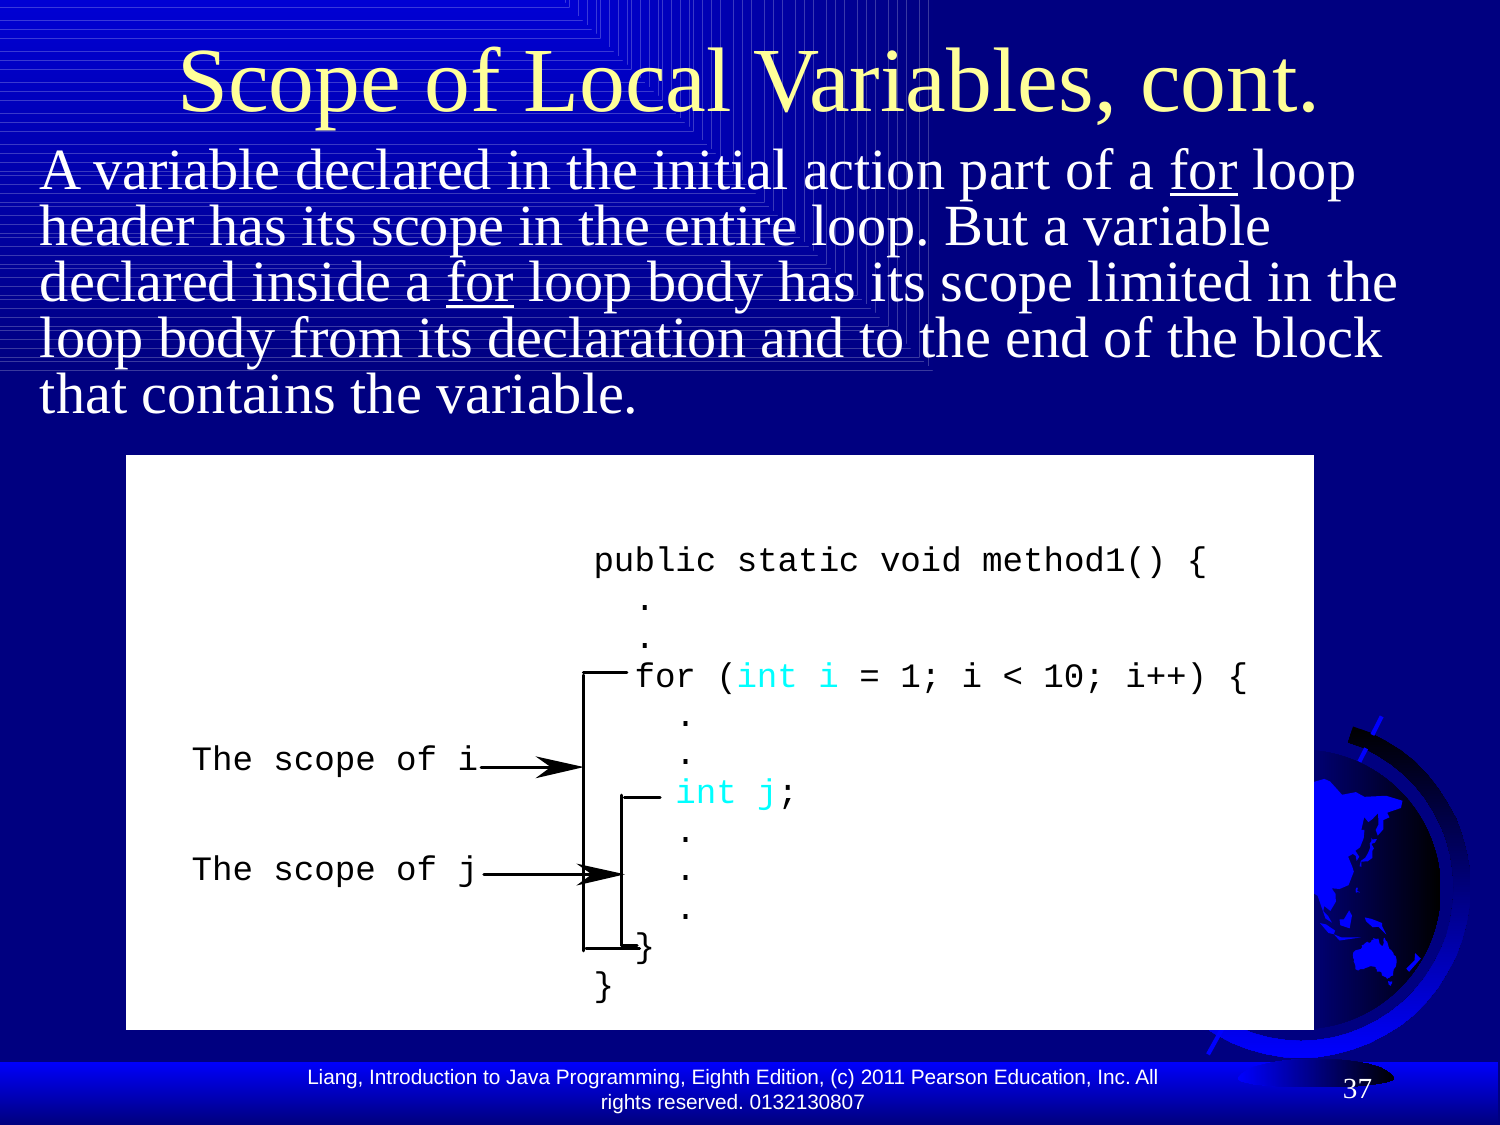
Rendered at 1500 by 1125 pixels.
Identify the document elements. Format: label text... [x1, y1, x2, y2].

list A variable declared in the initial action part of a for loop header has its scope in the entire loop. But a variable declared inside a for loop body has its scope limited in the loop body from its declaration and to the end of the block that contains the variable. [24, 137, 1476, 450]
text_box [125, 455, 1314, 1031]
title Scope of Local Variables, cont. [112, 37, 1388, 113]
slide_number 37 [1074, 1049, 1388, 1125]
